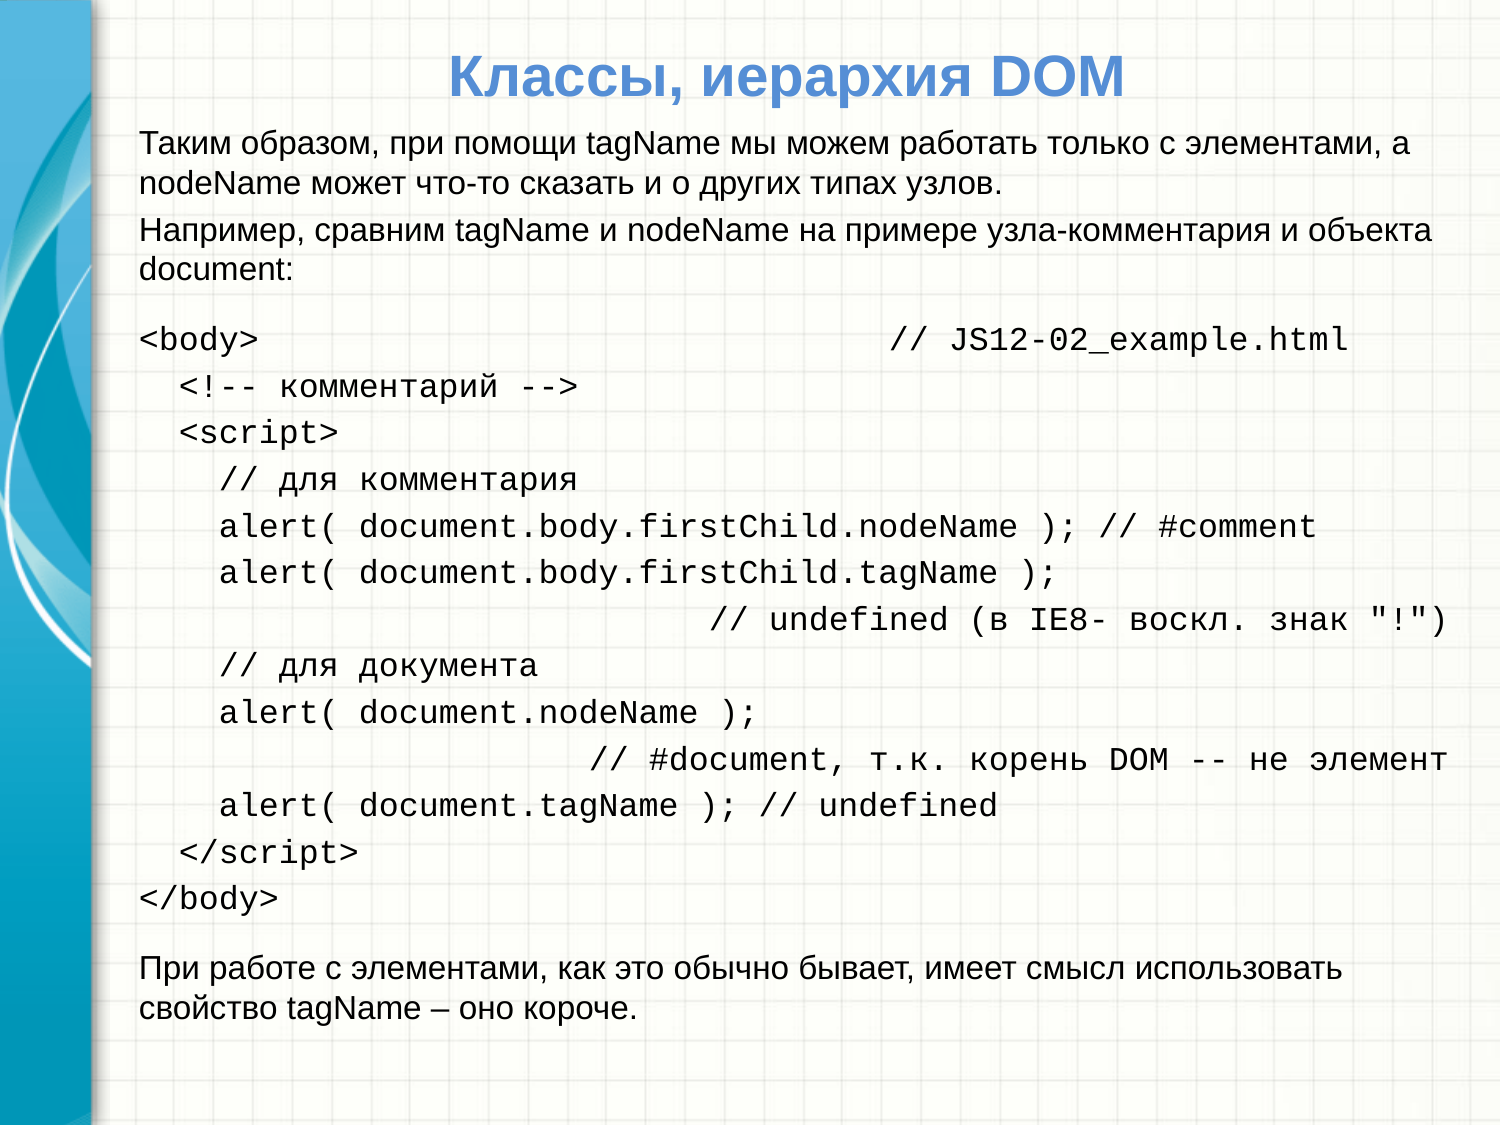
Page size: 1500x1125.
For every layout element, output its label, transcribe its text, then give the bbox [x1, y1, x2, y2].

picture [0, 0, 1500, 1125]
title Классы, иерархия DOM [125, 44, 1450, 102]
list Таким образом, при помощи tagName мы можем работать только с элементами, а nodeName может что-то сказать и о других типах узлов. Например, сравним tagName и nodeName на примере узла-комментария и объекта document: <body> // JS12-02_example.html <!-- комментарий --> <script> // для комментария alert( document.body.firstChild.nodeName ); // #comment alert( document.body.firstChild.tagName ); // undefined (в IE8- воскл. знак "!") // для документа alert( document.nodeName ); // #document, т.к. корень DOM -- не элемент alert( document.tagName ); // undefined </script> </body> При работе с элементами, как это обычно бывает, имеет смысл использовать свойство tagName – оно короче. [123, 113, 1471, 1059]
